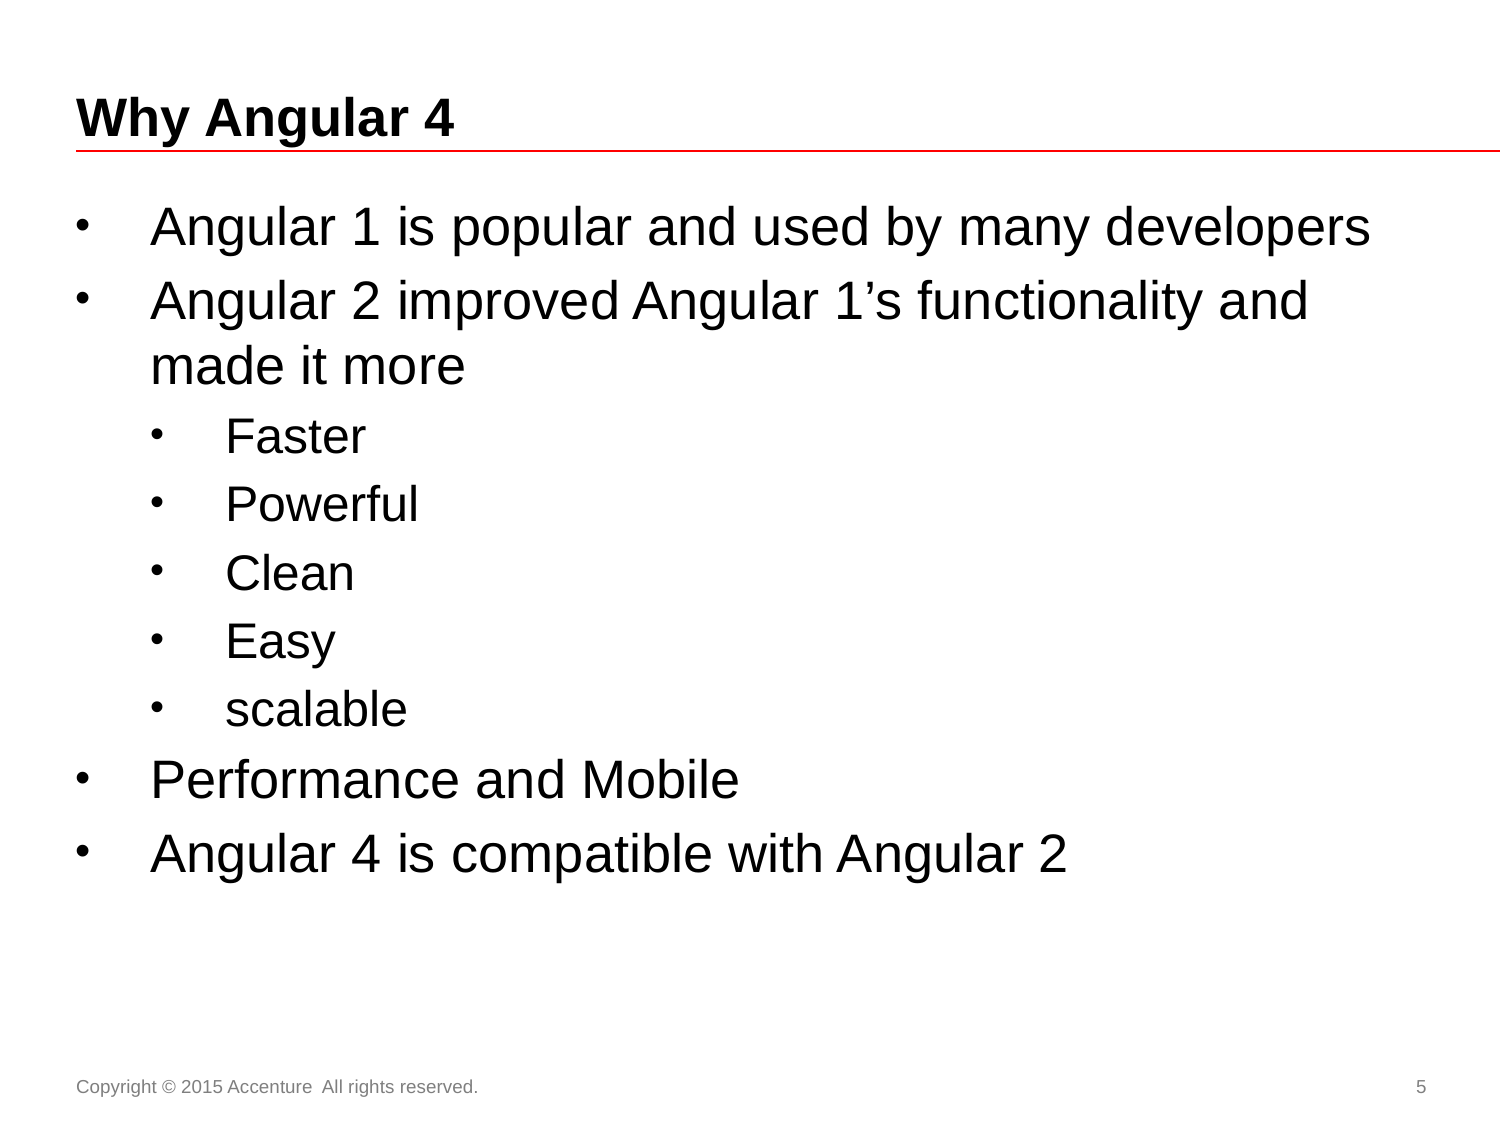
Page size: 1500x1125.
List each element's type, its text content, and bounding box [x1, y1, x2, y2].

list Angular 1 is popular and used by many developers Angular 2 improved Angular 1’s functionality and made it more Faster Powerful Clean Easy scalable Performance and Mobile Angular 4 is compatible with Angular 2 [75, 191, 1425, 999]
title Why Angular 4 [76, 18, 1426, 148]
